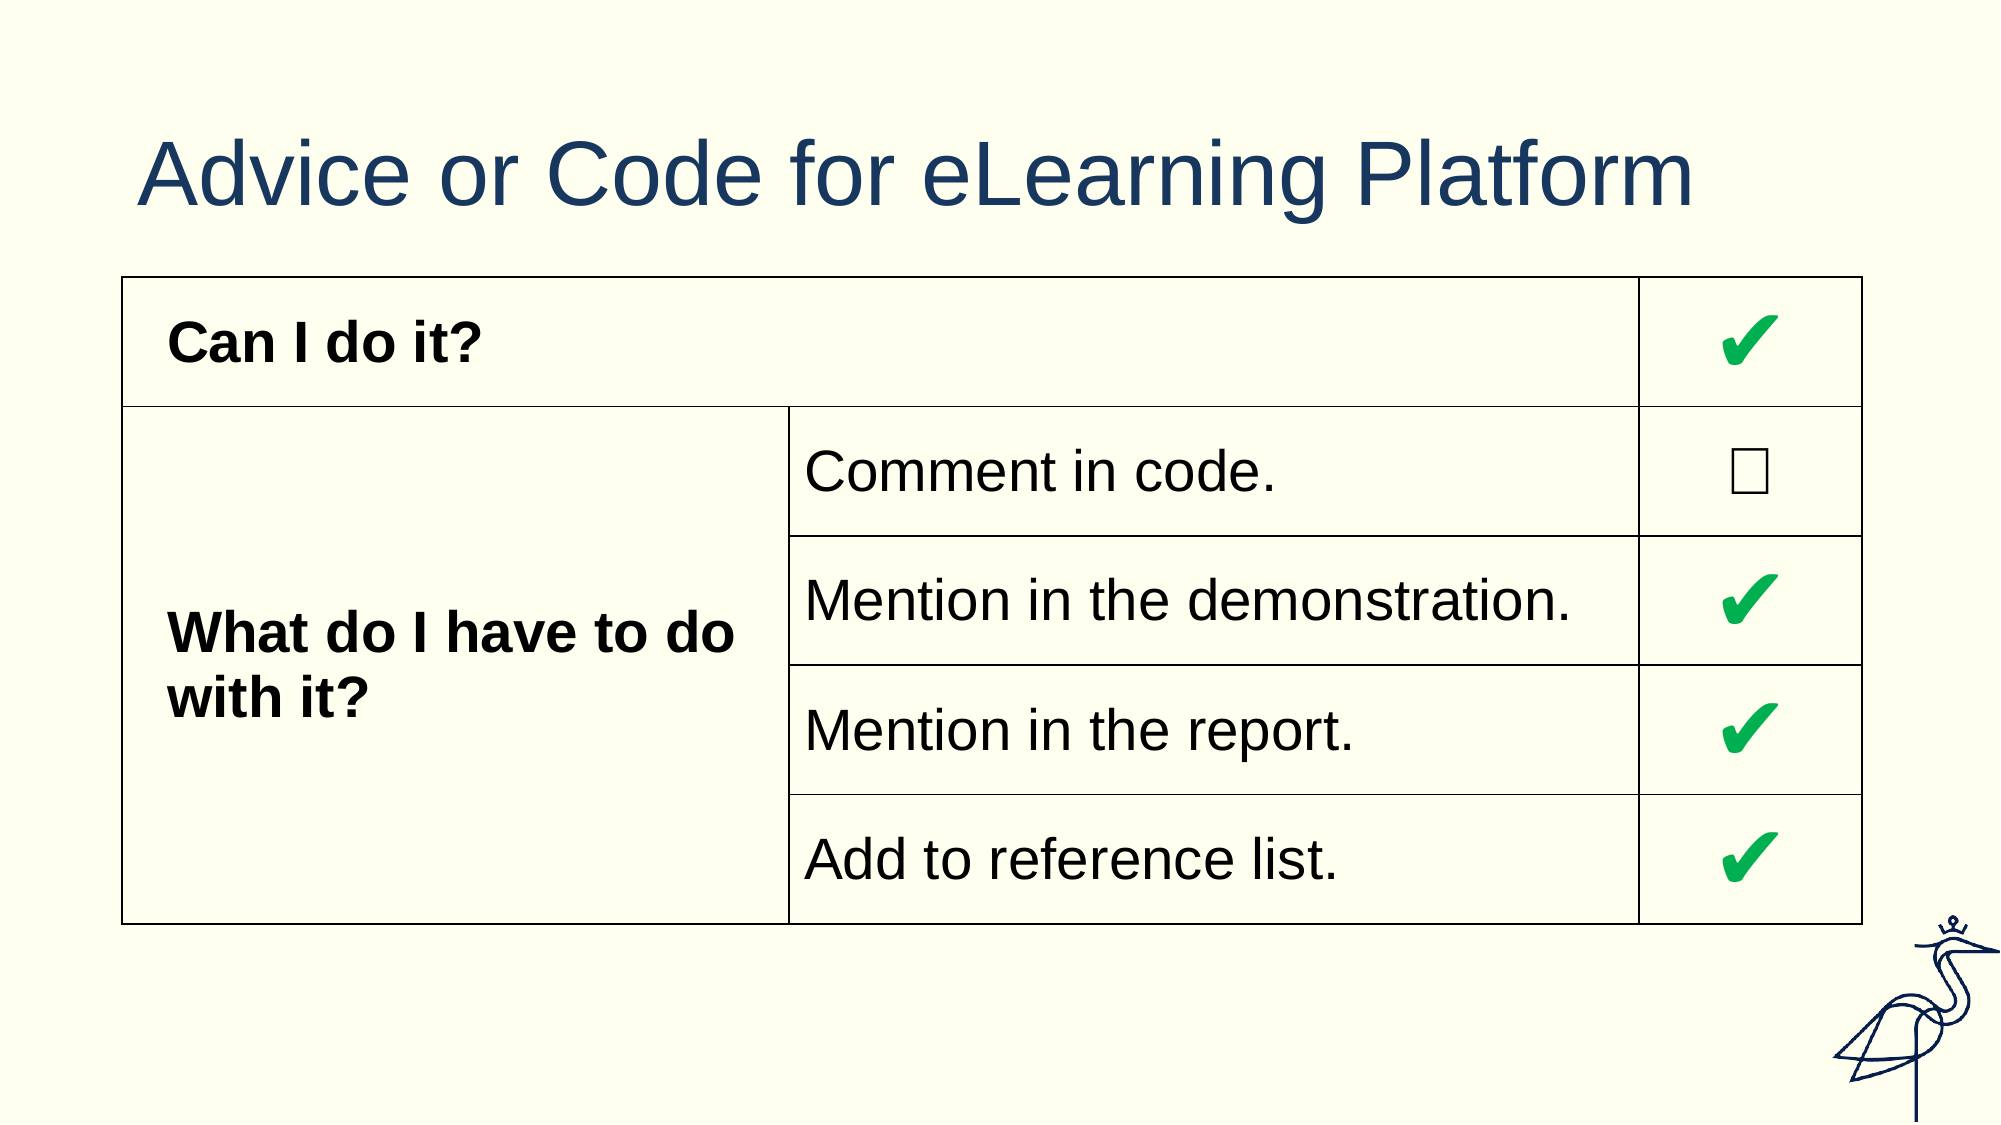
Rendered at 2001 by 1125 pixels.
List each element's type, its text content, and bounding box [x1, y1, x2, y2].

title Advice or Code for eLearning Platform [137, 59, 1863, 276]
table_cell ✔ [1640, 795, 1861, 923]
table_header Can I do it? [123, 278, 1638, 406]
table_cell Mention in the report. [790, 666, 1638, 794]
table_header ✔ [1640, 278, 1861, 406]
picture [1832, 915, 2000, 1122]
table_cell ✔ [1640, 666, 1861, 794]
table_cell What do I have to do with it? [123, 407, 788, 923]
table_cell Mention in the demonstration. [790, 537, 1638, 664]
table_cell Comment in code. [790, 407, 1638, 535]
table_cell ❌ [1640, 407, 1861, 535]
table_cell ✔ [1640, 537, 1861, 664]
table_cell Add to reference list. [790, 795, 1638, 923]
